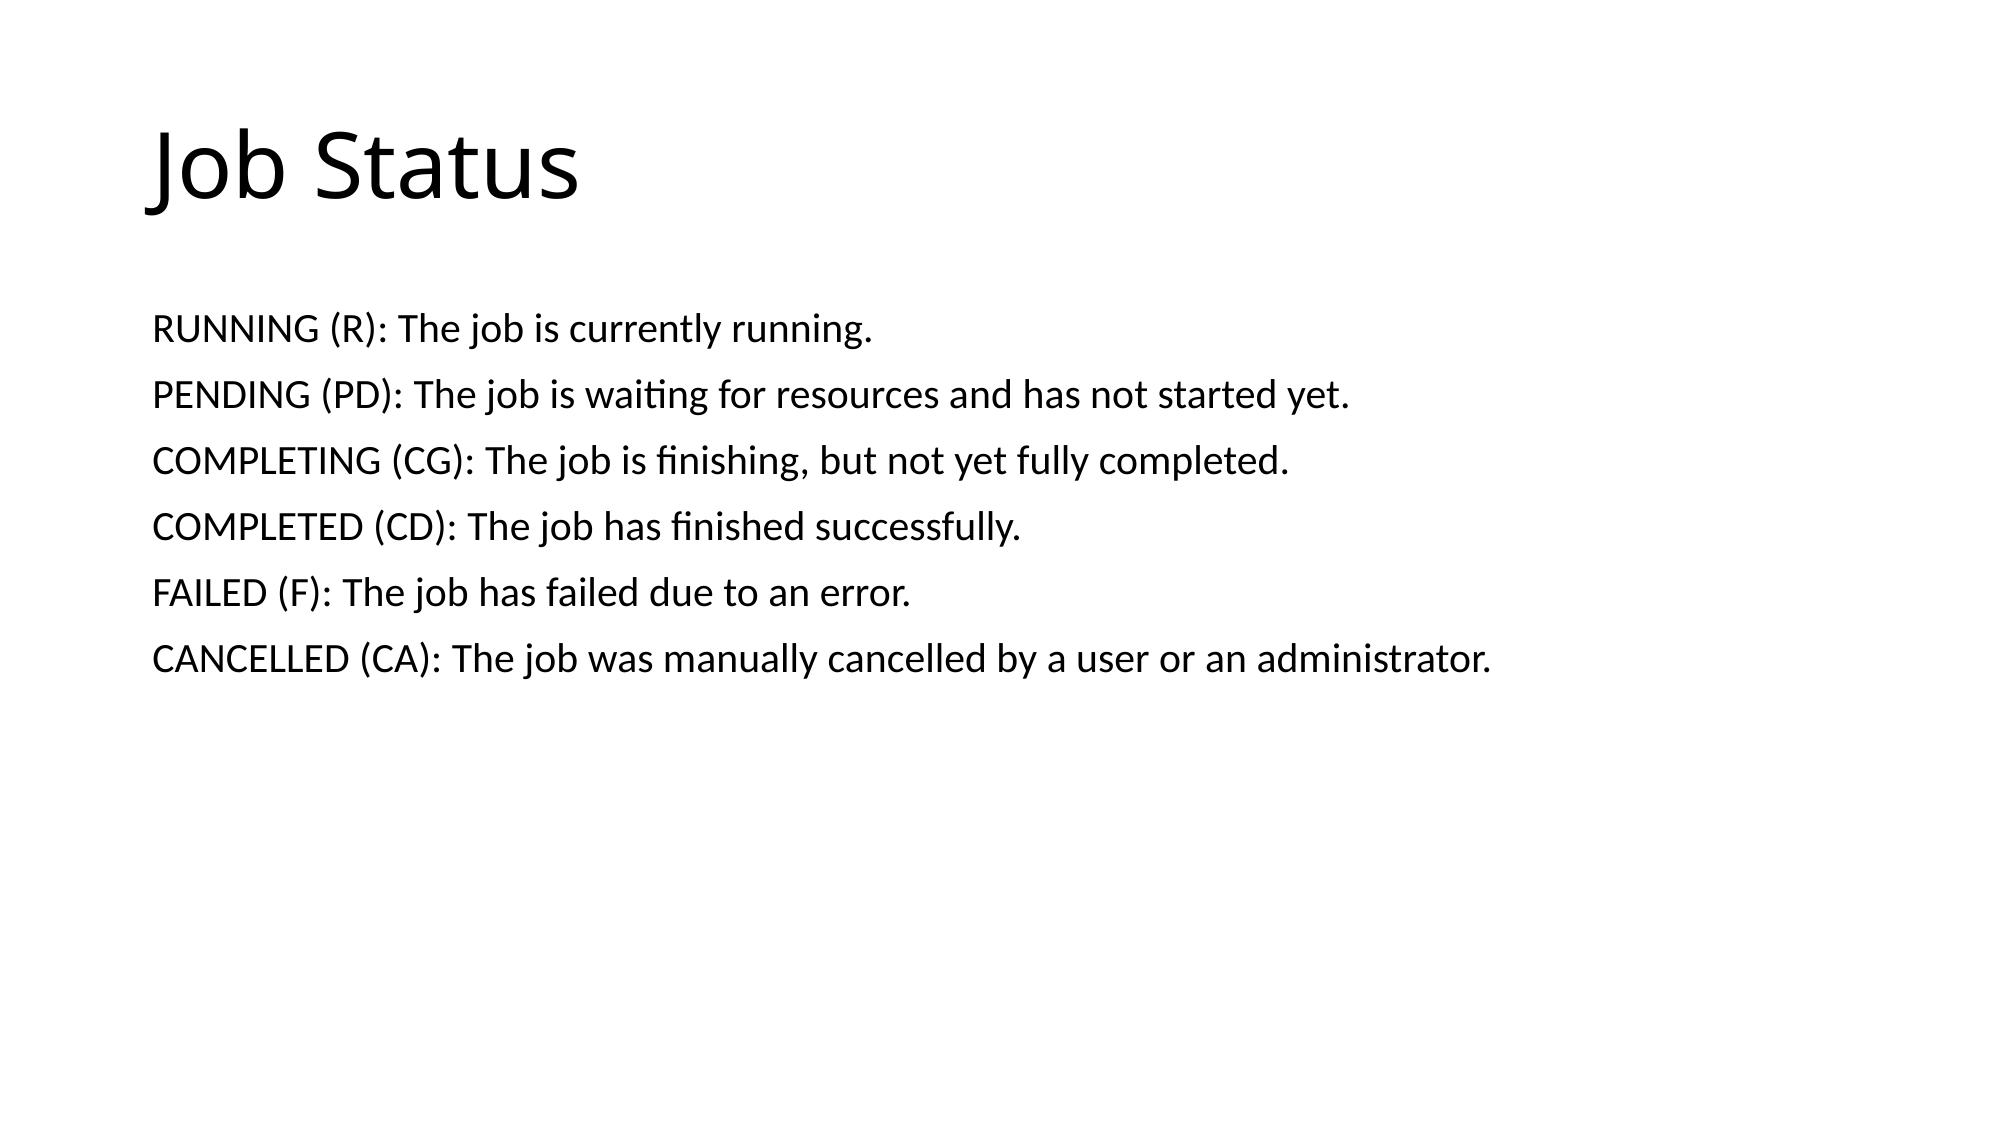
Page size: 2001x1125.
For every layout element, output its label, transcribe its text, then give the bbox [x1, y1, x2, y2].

list RUNNING (R): The job is currently running. PENDING (PD): The job is waiting for resources and has not started yet. COMPLETING (CG): The job is finishing, but not yet fully completed. COMPLETED (CD): The job has finished successfully. FAILED (F): The job has failed due to an error. CANCELLED (CA): The job was manually cancelled by a user or an administrator. [137, 299, 1863, 1014]
title Job Status [137, 59, 1863, 278]
